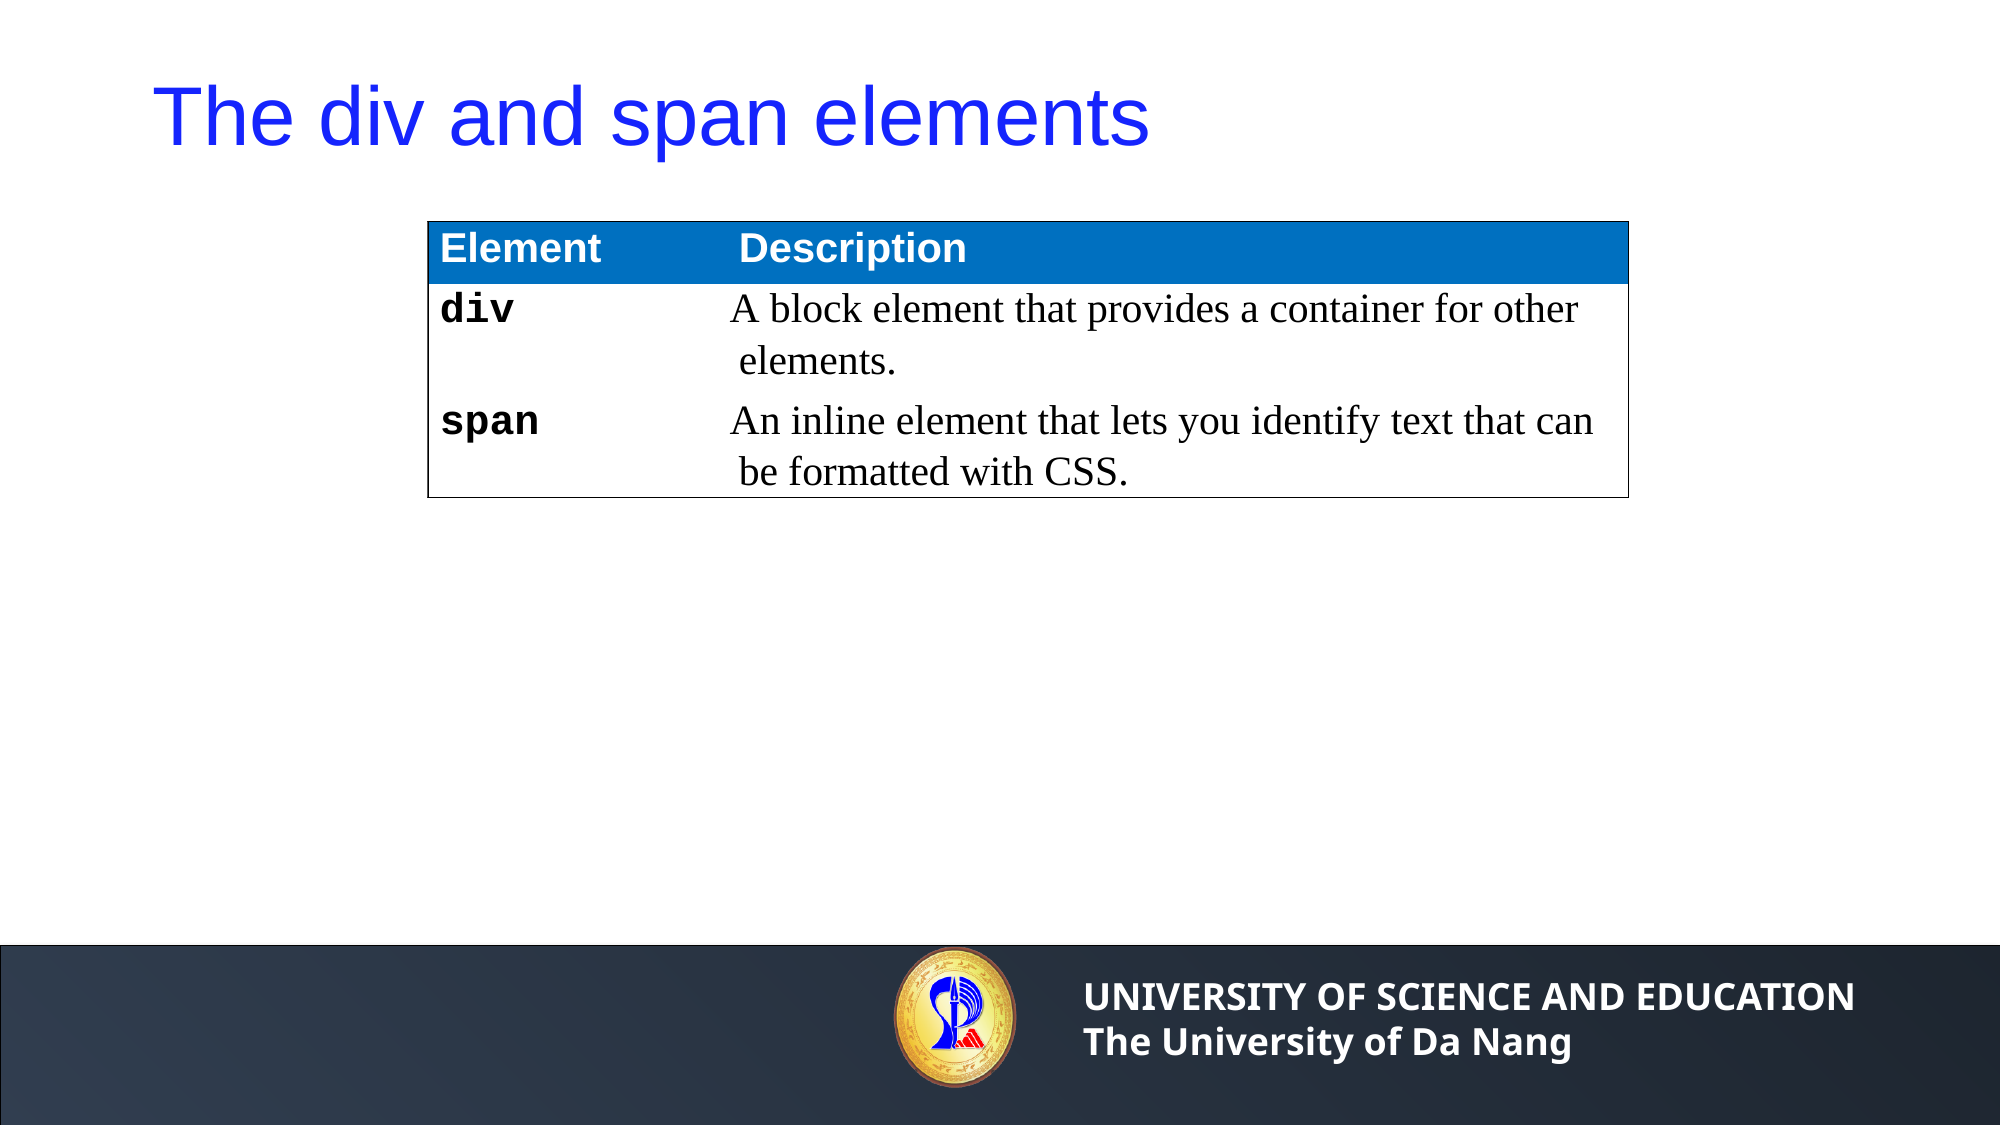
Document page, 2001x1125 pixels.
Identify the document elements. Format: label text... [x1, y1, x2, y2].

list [427, 208, 1638, 516]
text_box UNIVERSITY OF SCIENCE AND EDUCATION The University of Da Nang [1068, 965, 1963, 1070]
picture [890, 945, 1017, 1091]
title The div and span elements [137, 59, 1863, 177]
text_box [0, 944, 2000, 1125]
